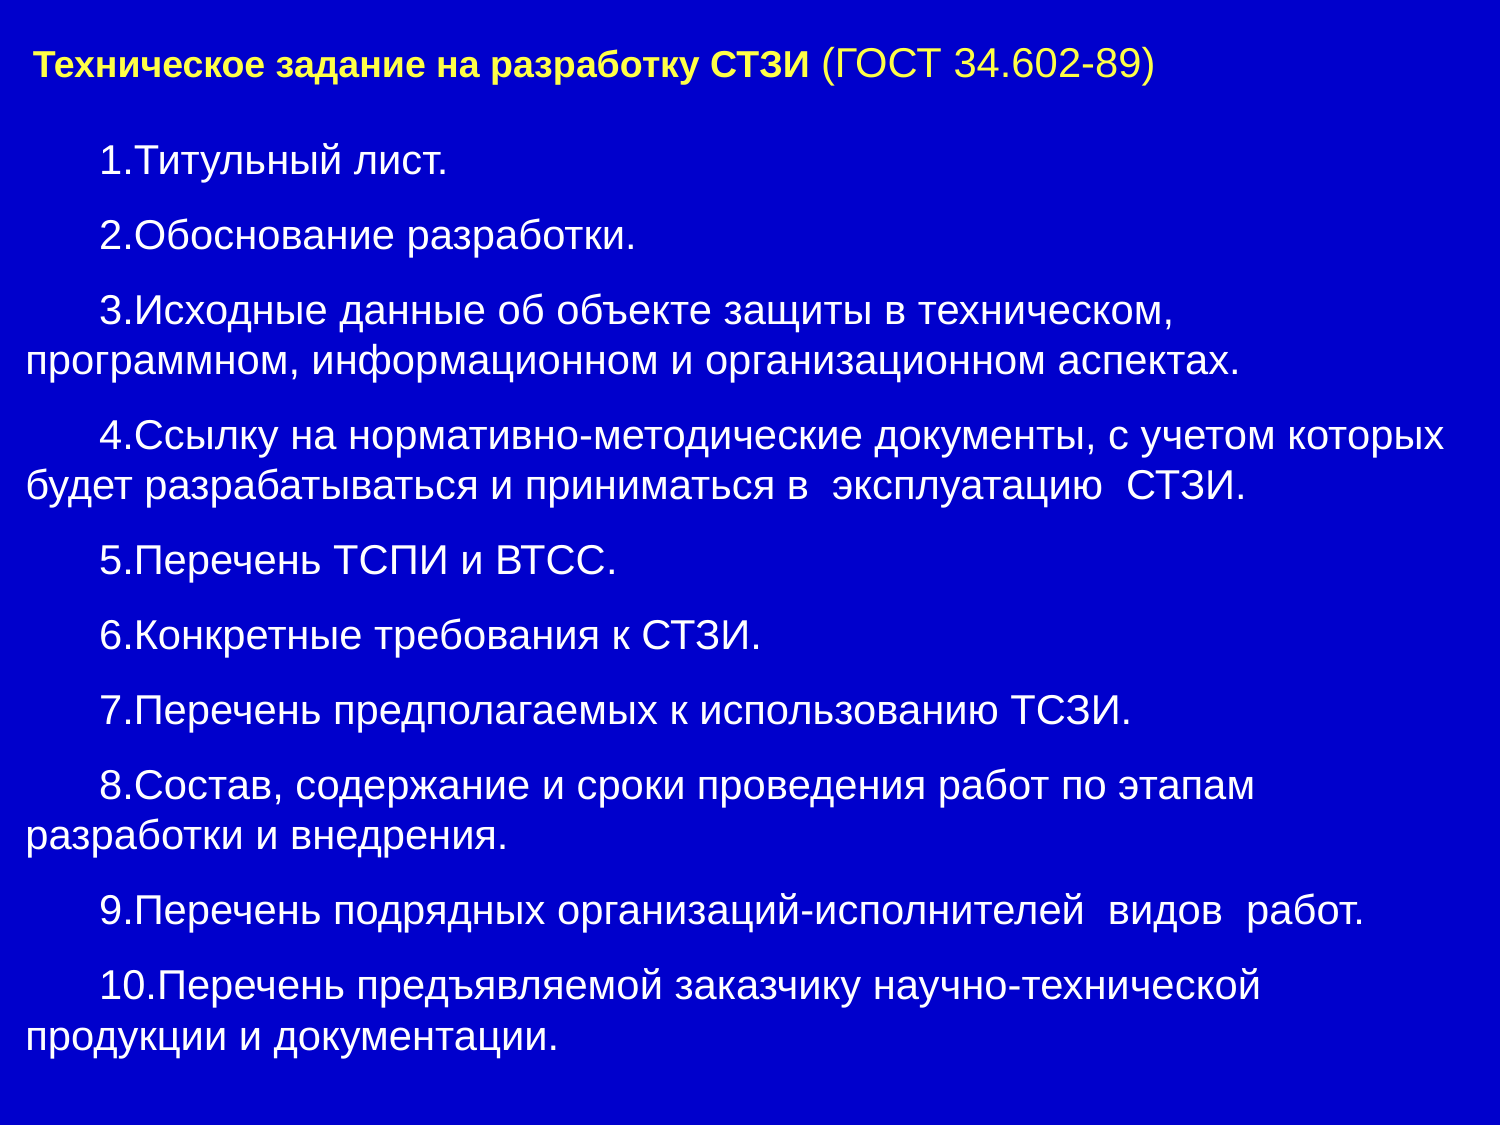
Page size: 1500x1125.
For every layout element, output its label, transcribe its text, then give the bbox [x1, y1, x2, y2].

text_box Титульный лист. Обоснование разработки. Исходные данные об объекте защиты в техническом, программном, информационном и организационном аспектах. Ссылку на нормативно-методические документы, с учетом которых будет разрабатываться и приниматься в эксплуатацию СТЗИ. Перечень ТСПИ и ВТСС. Конкретные требования к СТЗИ. Перечень предполагаемых к использованию ТСЗИ. Состав, содержание и сроки проведения работ по этапам разработки и внедрения. Перечень подрядных организаций-исполнителей видов работ. Перечень предъявляемой заказчику научно-технической продукции и документации. [10, 125, 1485, 1066]
text_box Техническое задание на разработку СТЗИ (ГОСТ 34.602-89) [18, 28, 1472, 94]
